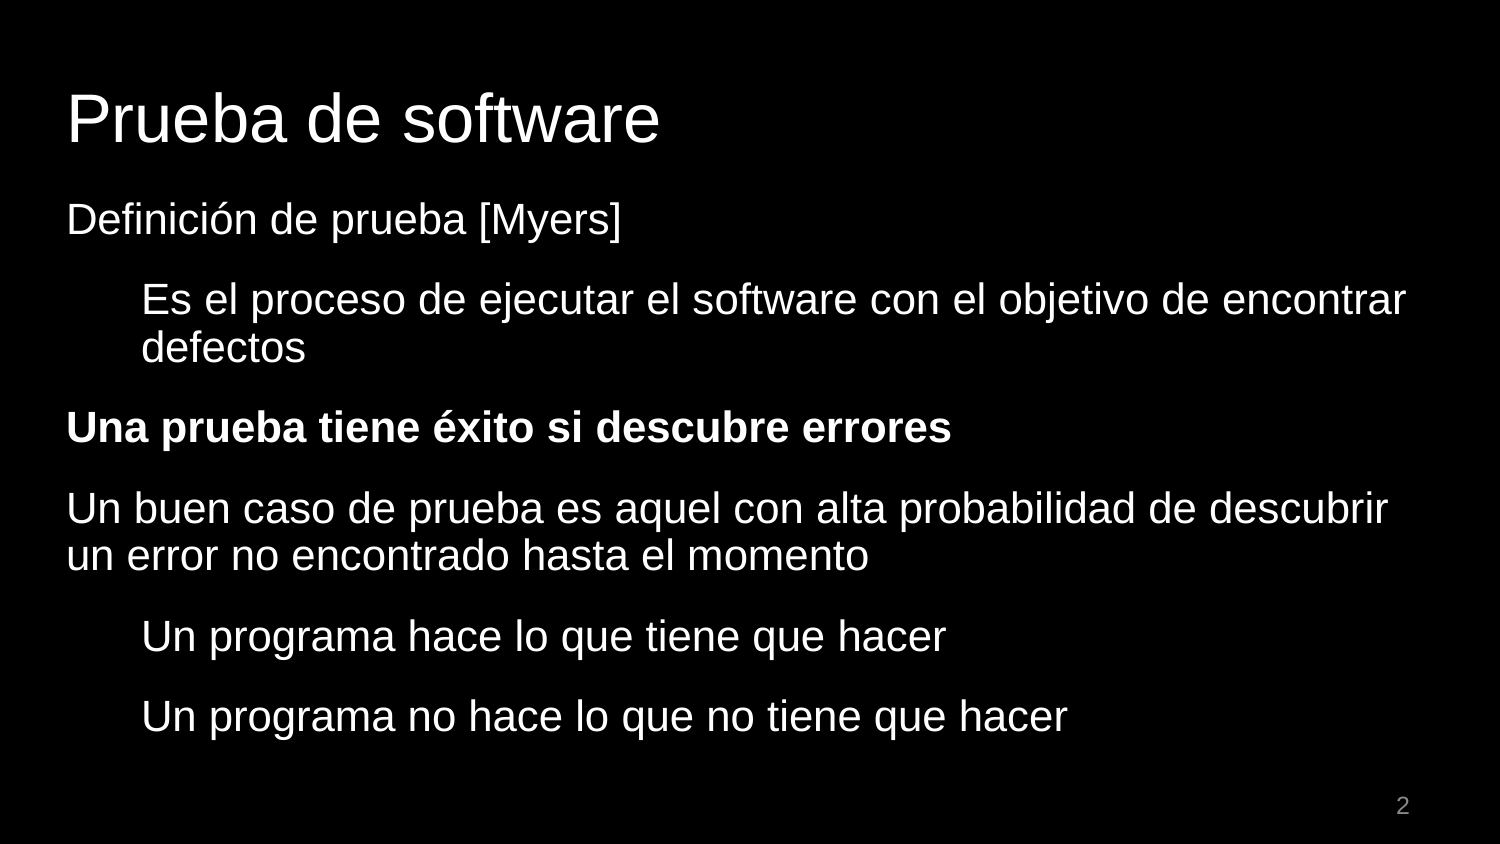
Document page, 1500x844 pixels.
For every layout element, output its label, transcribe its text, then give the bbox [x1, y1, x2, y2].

text_box 2 [1074, 782, 1425, 827]
title Prueba de software [51, 72, 1449, 167]
list Definición de prueba [Myers] Es el proceso de ejecutar el software con el objetivo de encontrar defectos Una prueba tiene éxito si descubre errores Un buen caso de prueba es aquel con alta probabilidad de descubrir un error no encontrado hasta el momento Un programa hace lo que tiene que hacer Un programa no hace lo que no tiene que hacer [51, 189, 1449, 750]
